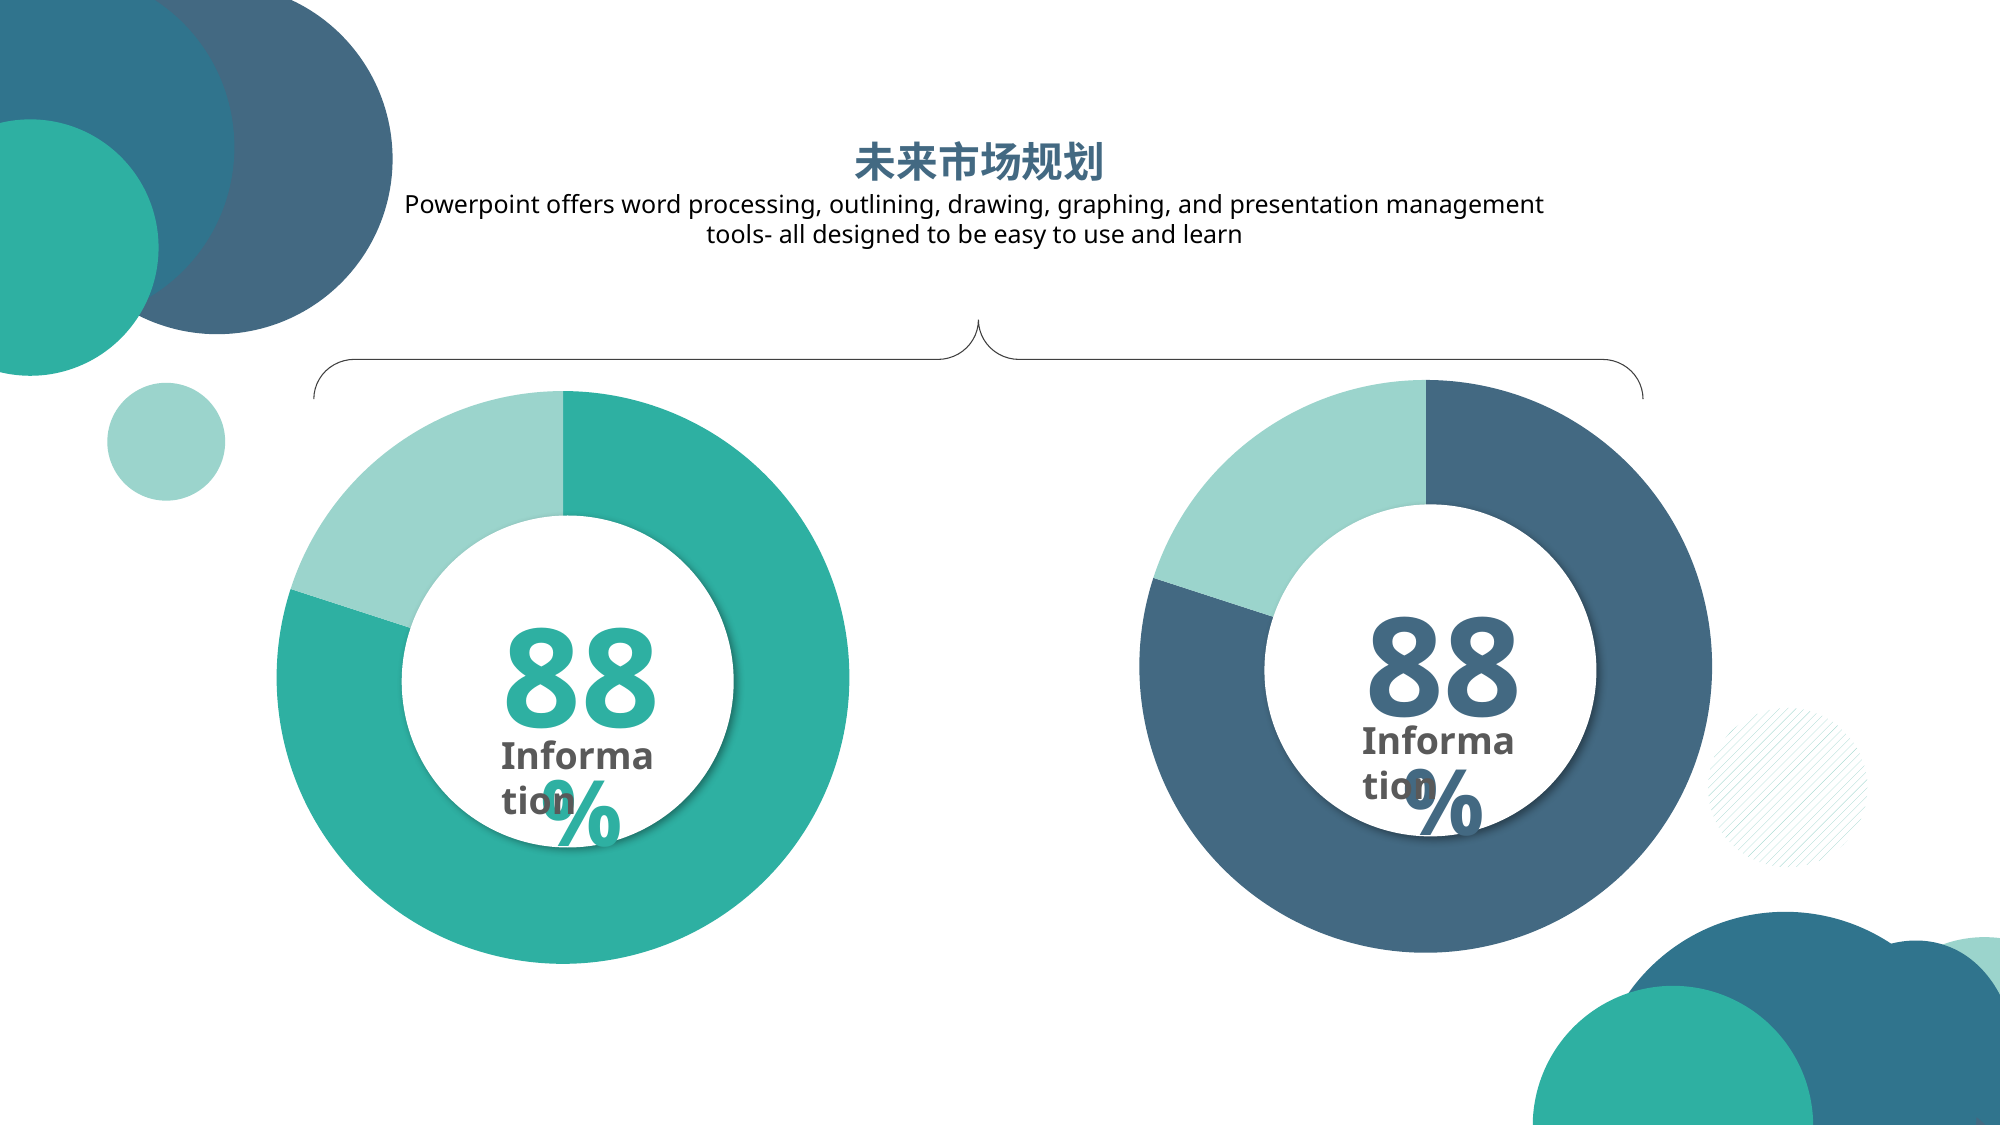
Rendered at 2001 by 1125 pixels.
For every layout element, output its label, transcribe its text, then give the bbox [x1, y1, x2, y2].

text_box Powerpoint offers word processing, outlining, drawing, graphing, and presentation management tools- all designed to be easy to use and learn [432, 188, 1560, 249]
text_box 未来市场规划 [663, 135, 1297, 186]
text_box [115, 367, 1874, 976]
text_box [432, 319, 1627, 367]
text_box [0, 0, 432, 377]
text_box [1439, 843, 2000, 1125]
